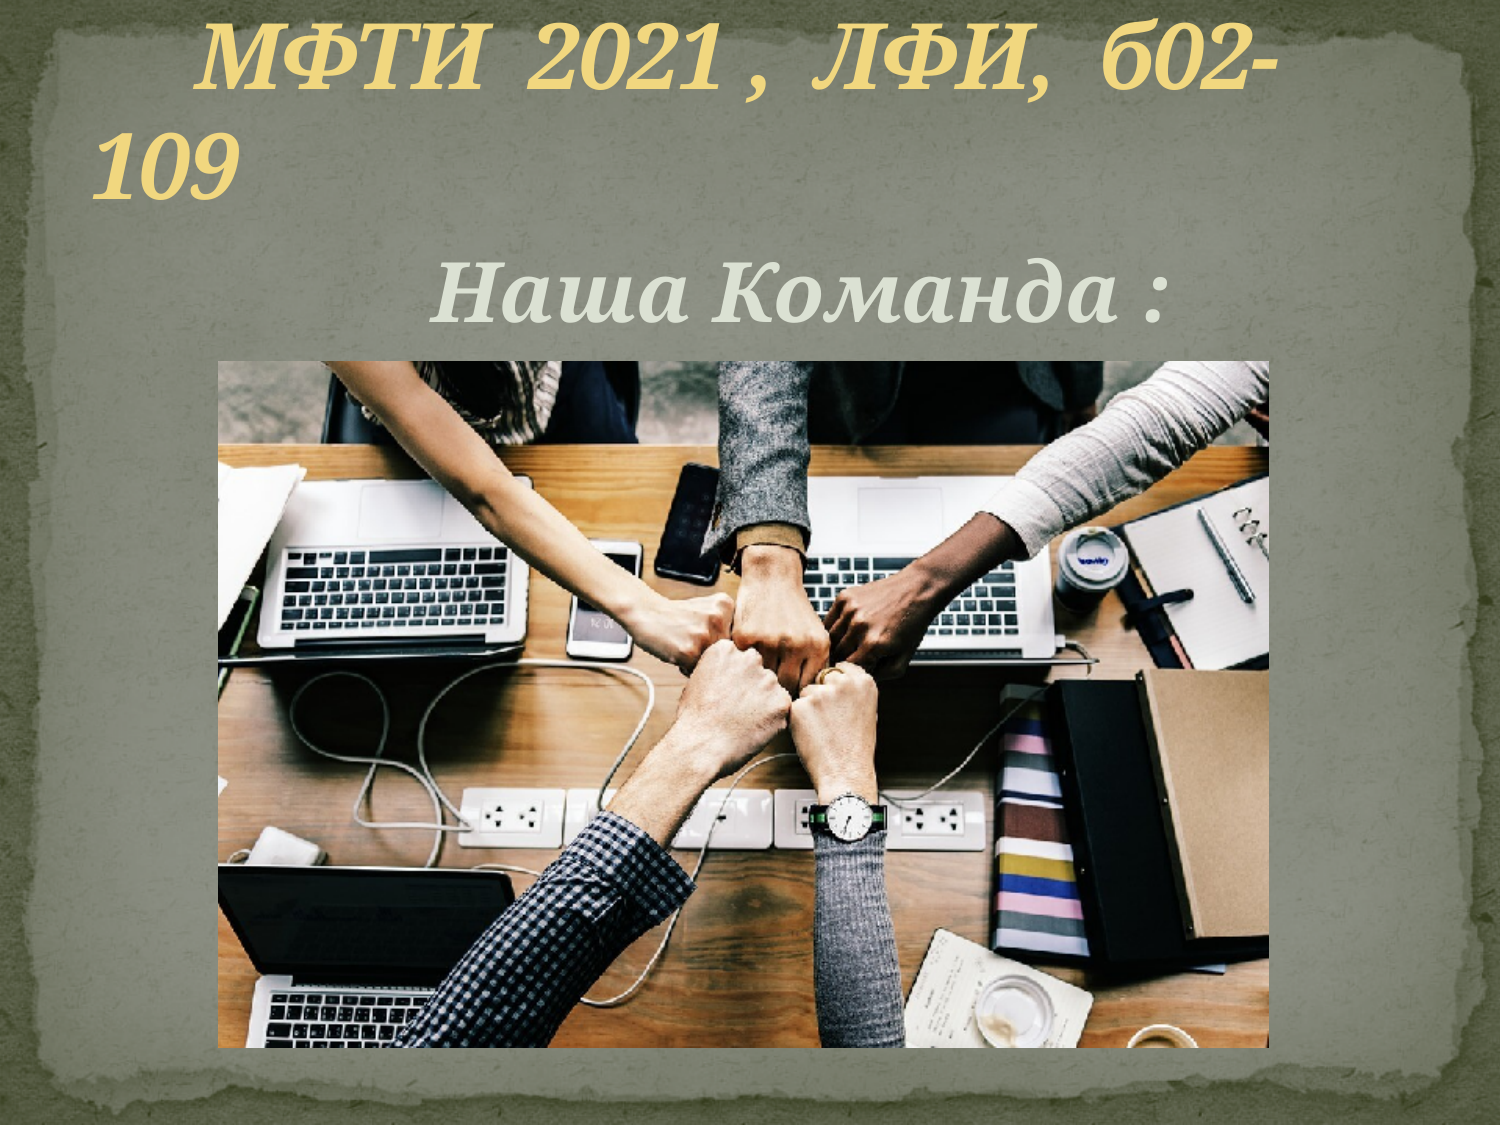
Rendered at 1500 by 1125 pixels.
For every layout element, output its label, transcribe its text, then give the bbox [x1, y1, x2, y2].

list Наша Команда : [53, 231, 1404, 982]
picture [218, 361, 1269, 1048]
title МФТИ 2021 , ЛФИ, б02-109 [74, 24, 1425, 225]
